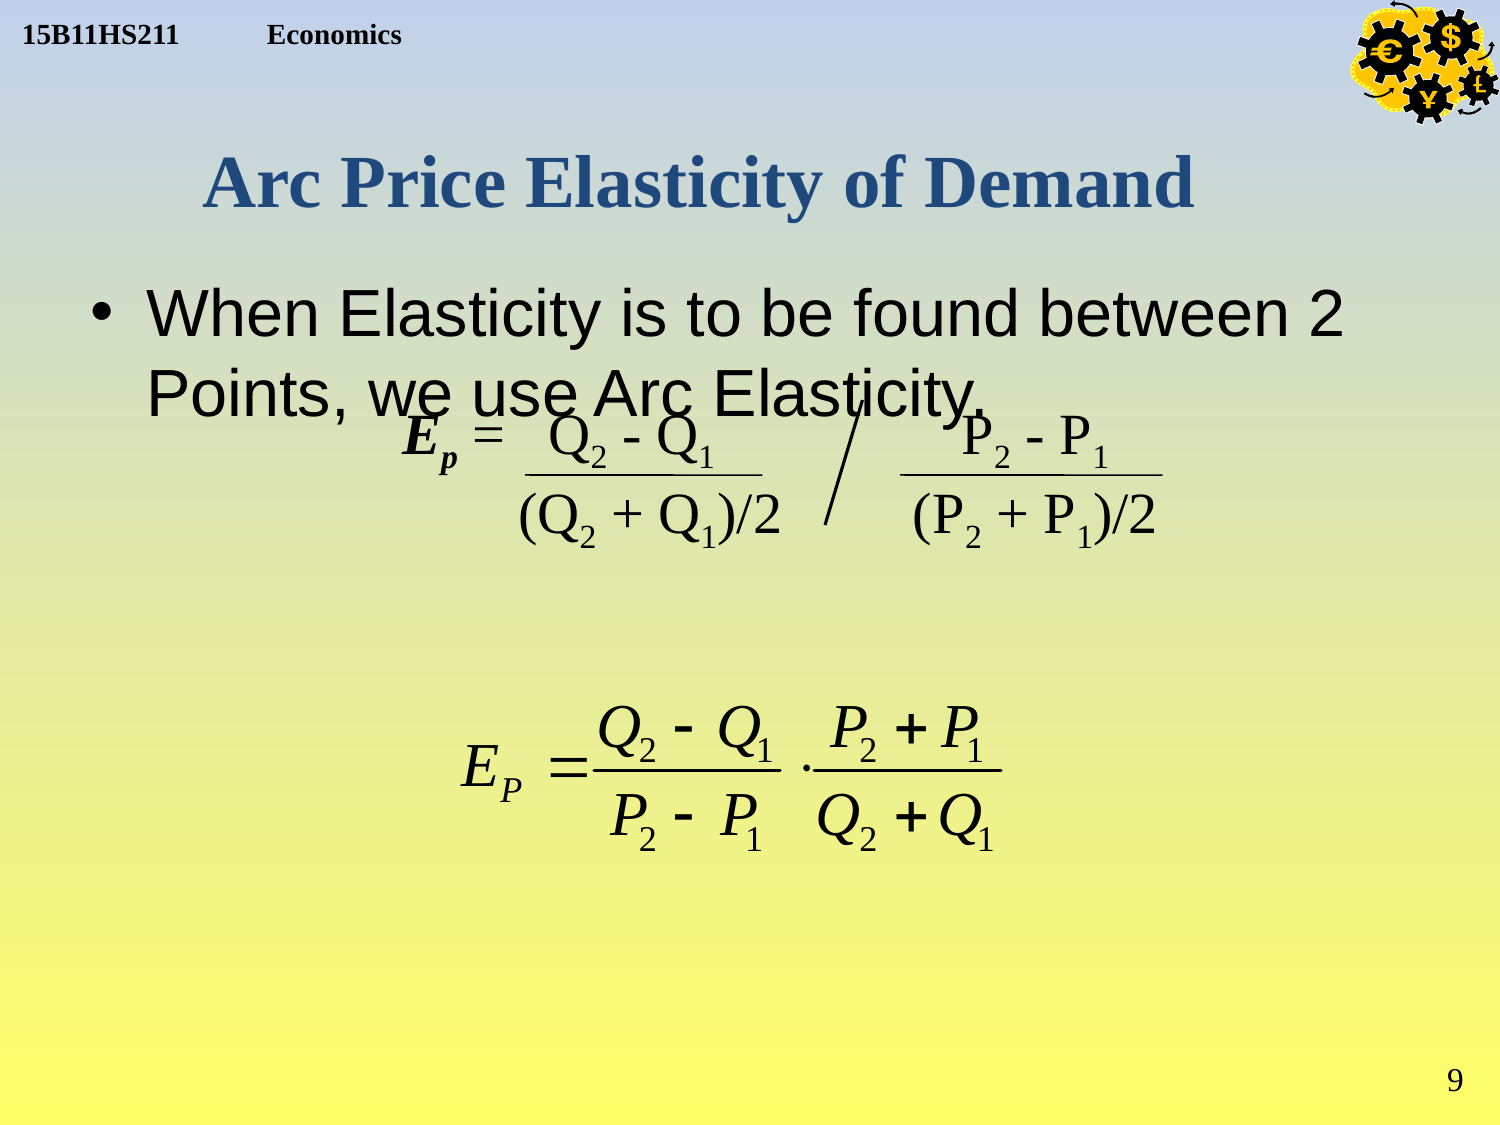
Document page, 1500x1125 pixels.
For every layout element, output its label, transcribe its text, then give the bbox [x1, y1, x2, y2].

list When Elasticity is to be found between 2 Points, we use Arc Elasticity. [75, 262, 1425, 1005]
text_box 9 [1418, 1051, 1479, 1112]
picture [449, 687, 1013, 865]
text_box Arc Price Elasticity of Demand [187, 124, 1313, 230]
